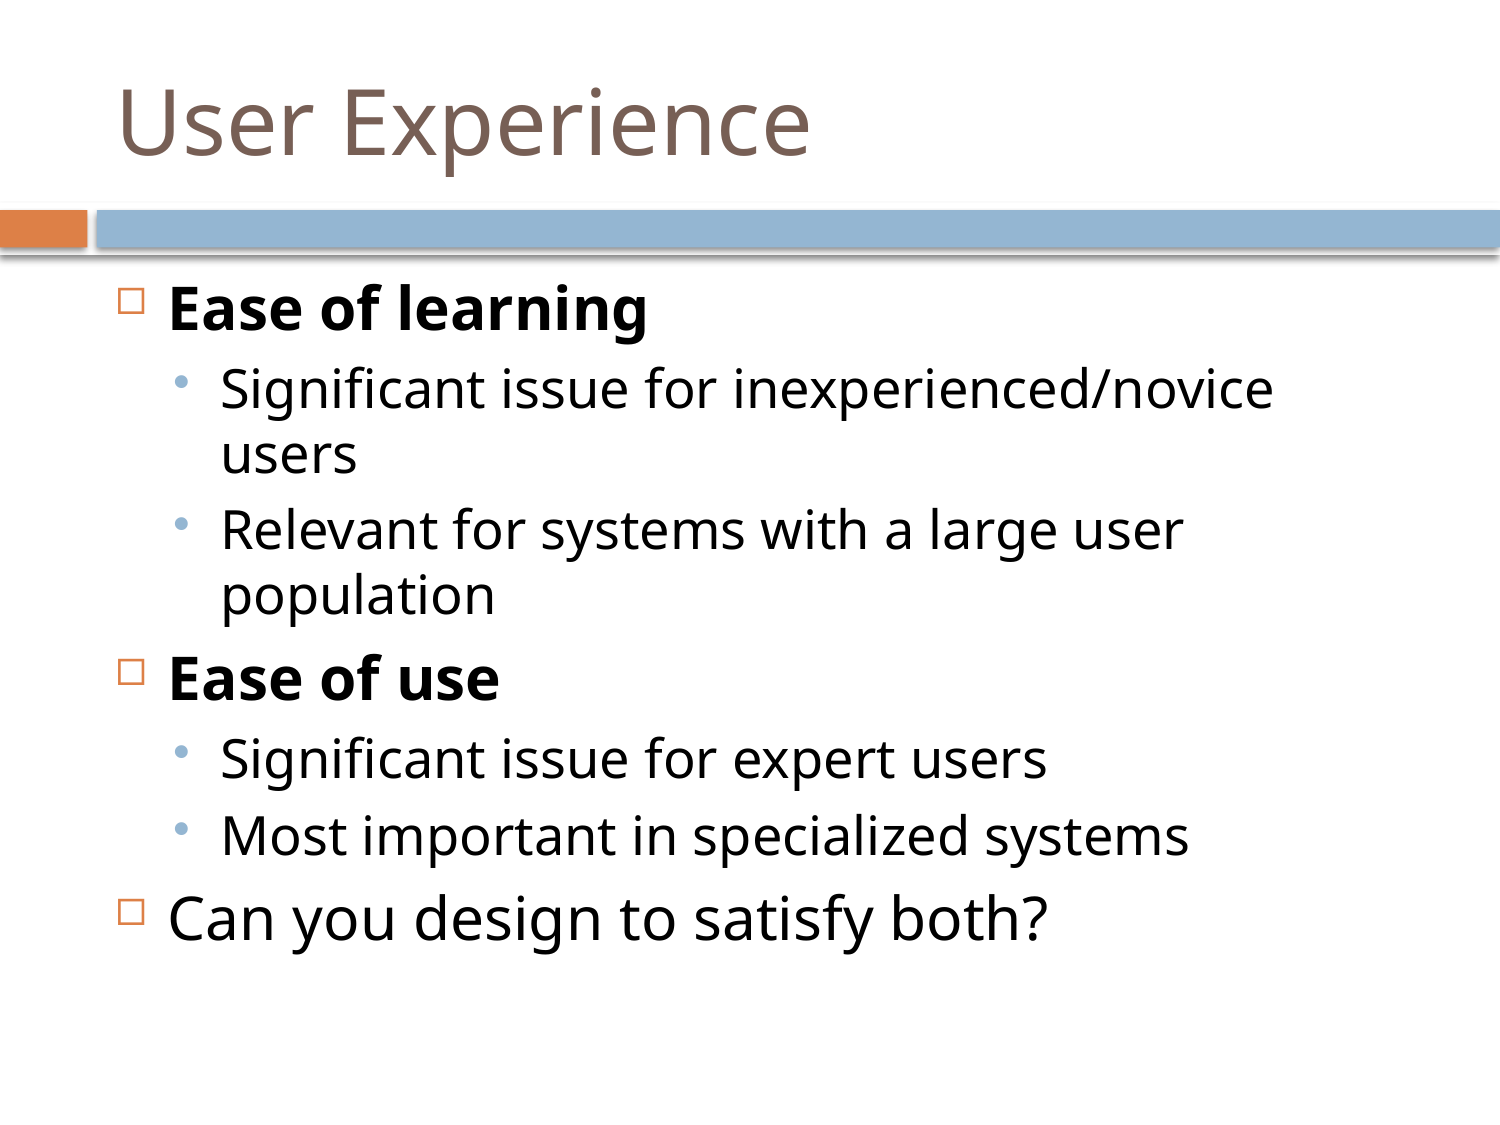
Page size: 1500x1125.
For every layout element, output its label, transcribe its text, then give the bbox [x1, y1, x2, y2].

list Ease of learning Significant issue for inexperienced/novice users Relevant for systems with a large user population Ease of use Significant issue for expert users Most important in specialized systems Can you design to satisfy both? [100, 262, 1438, 1000]
title User Experience [100, 37, 1438, 200]
